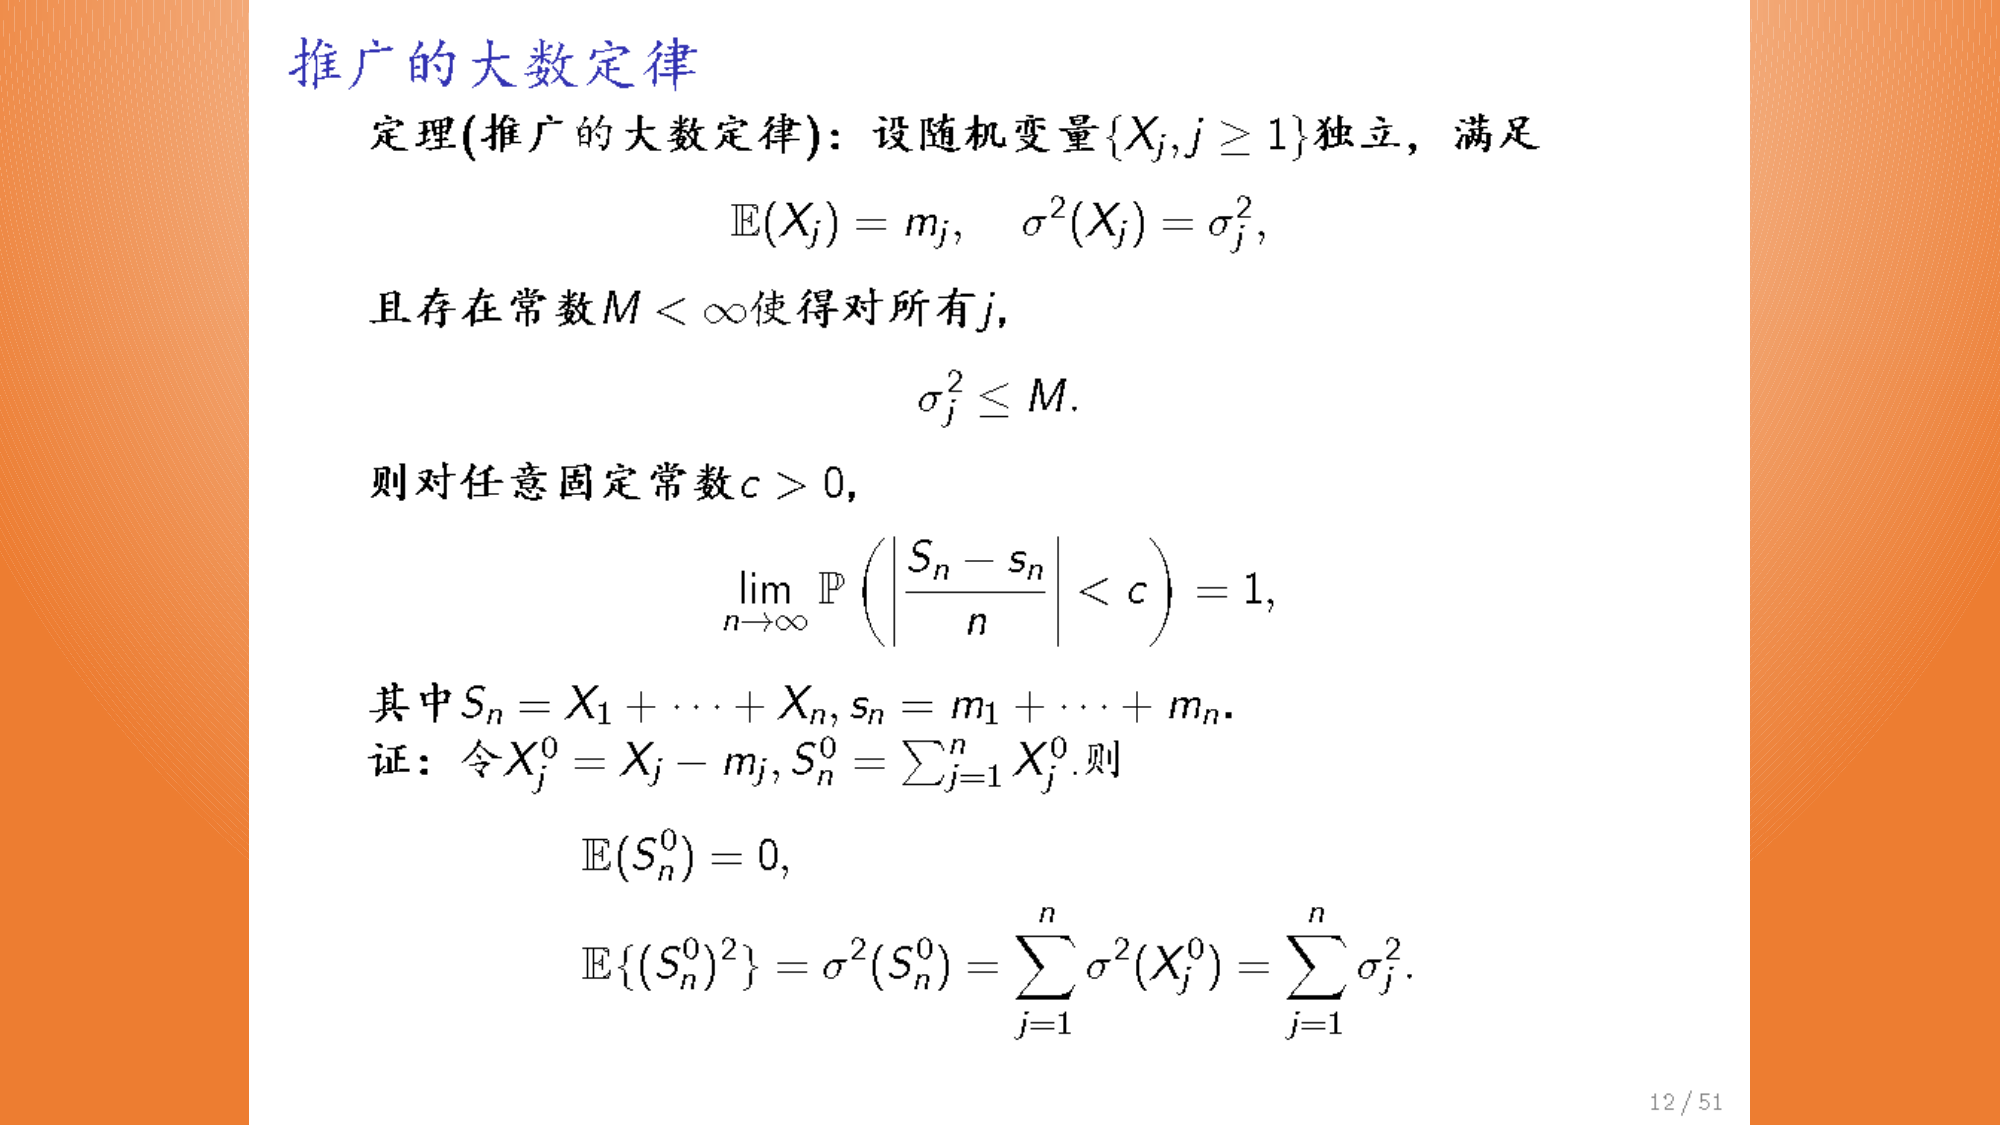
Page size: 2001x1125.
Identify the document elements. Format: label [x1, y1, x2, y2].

picture [249, 0, 1750, 1125]
